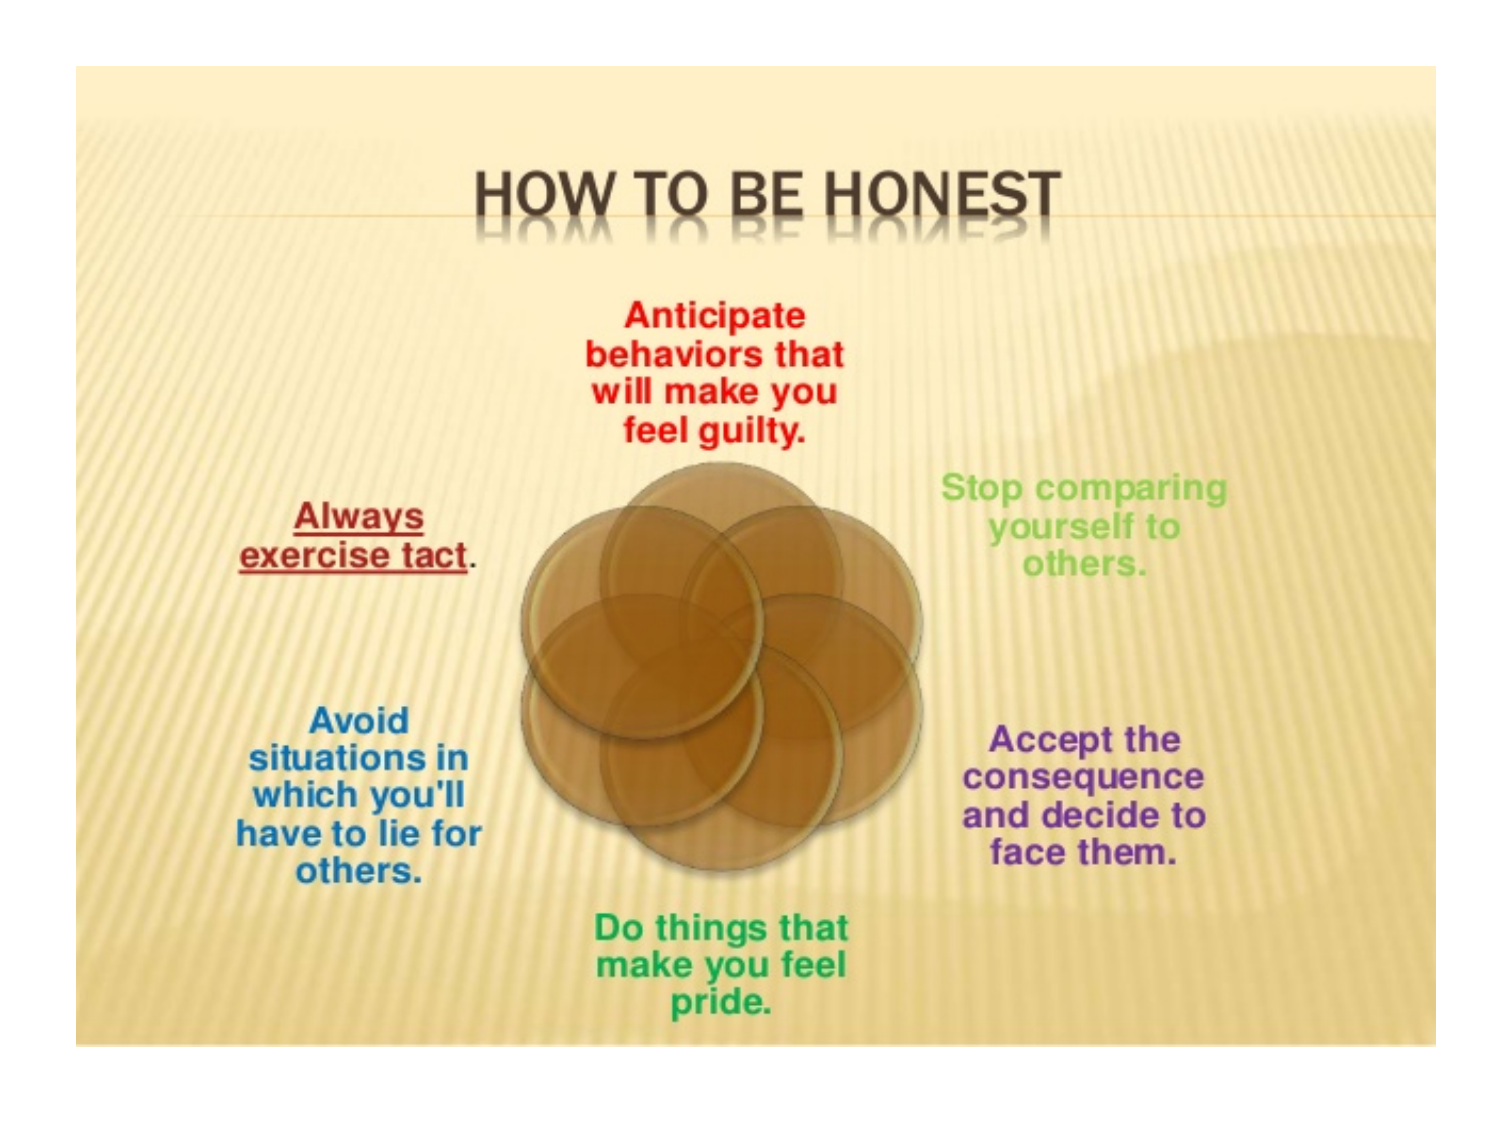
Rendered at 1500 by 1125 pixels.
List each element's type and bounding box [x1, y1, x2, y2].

picture [76, 66, 1436, 1047]
